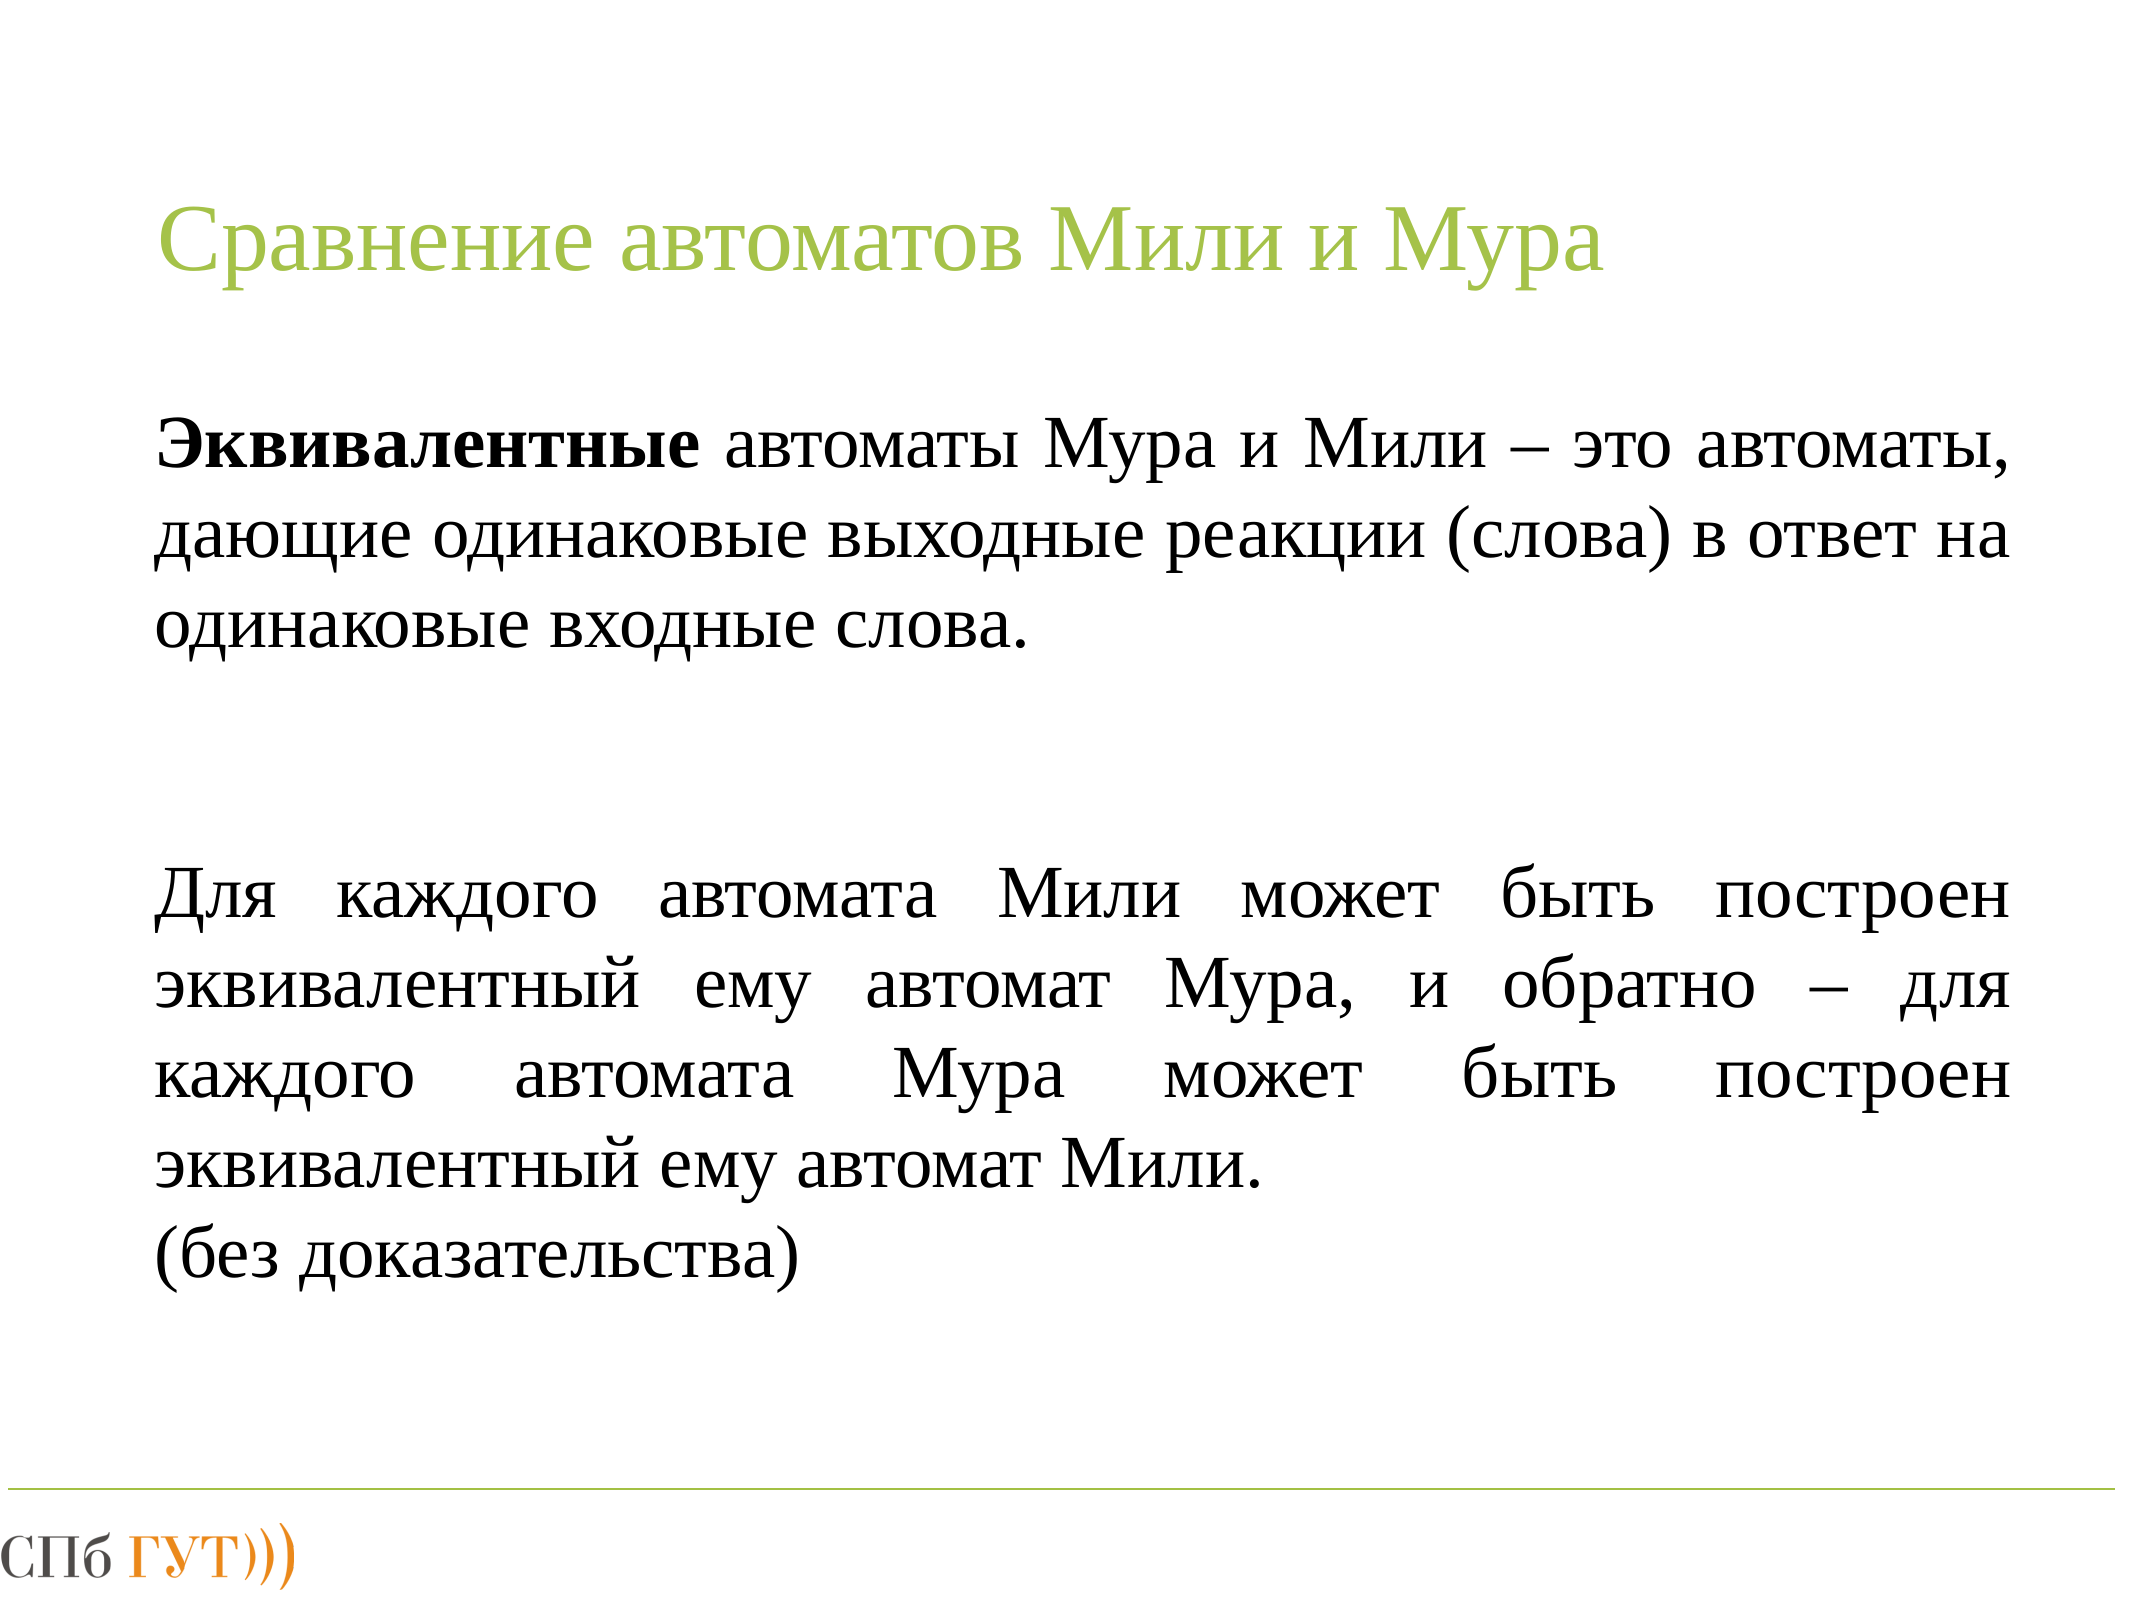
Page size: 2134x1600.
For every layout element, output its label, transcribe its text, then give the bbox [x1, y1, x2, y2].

picture [1, 1522, 295, 1590]
list Эквивалентные автоматы Мура и Мили – это автоматы, дающие одинаковые выходные реакции (слова) в ответ на одинаковые входные слова. Для каждого автомата Мили может быть построен эквивалентный ему автомат Мура, и обратно – для каждого автомата Мура может быть построен эквивалентный ему автомат Мили. (без доказательства) [142, 381, 2024, 1557]
title Сравнение автоматов Мили и Мура [146, 84, 1988, 381]
